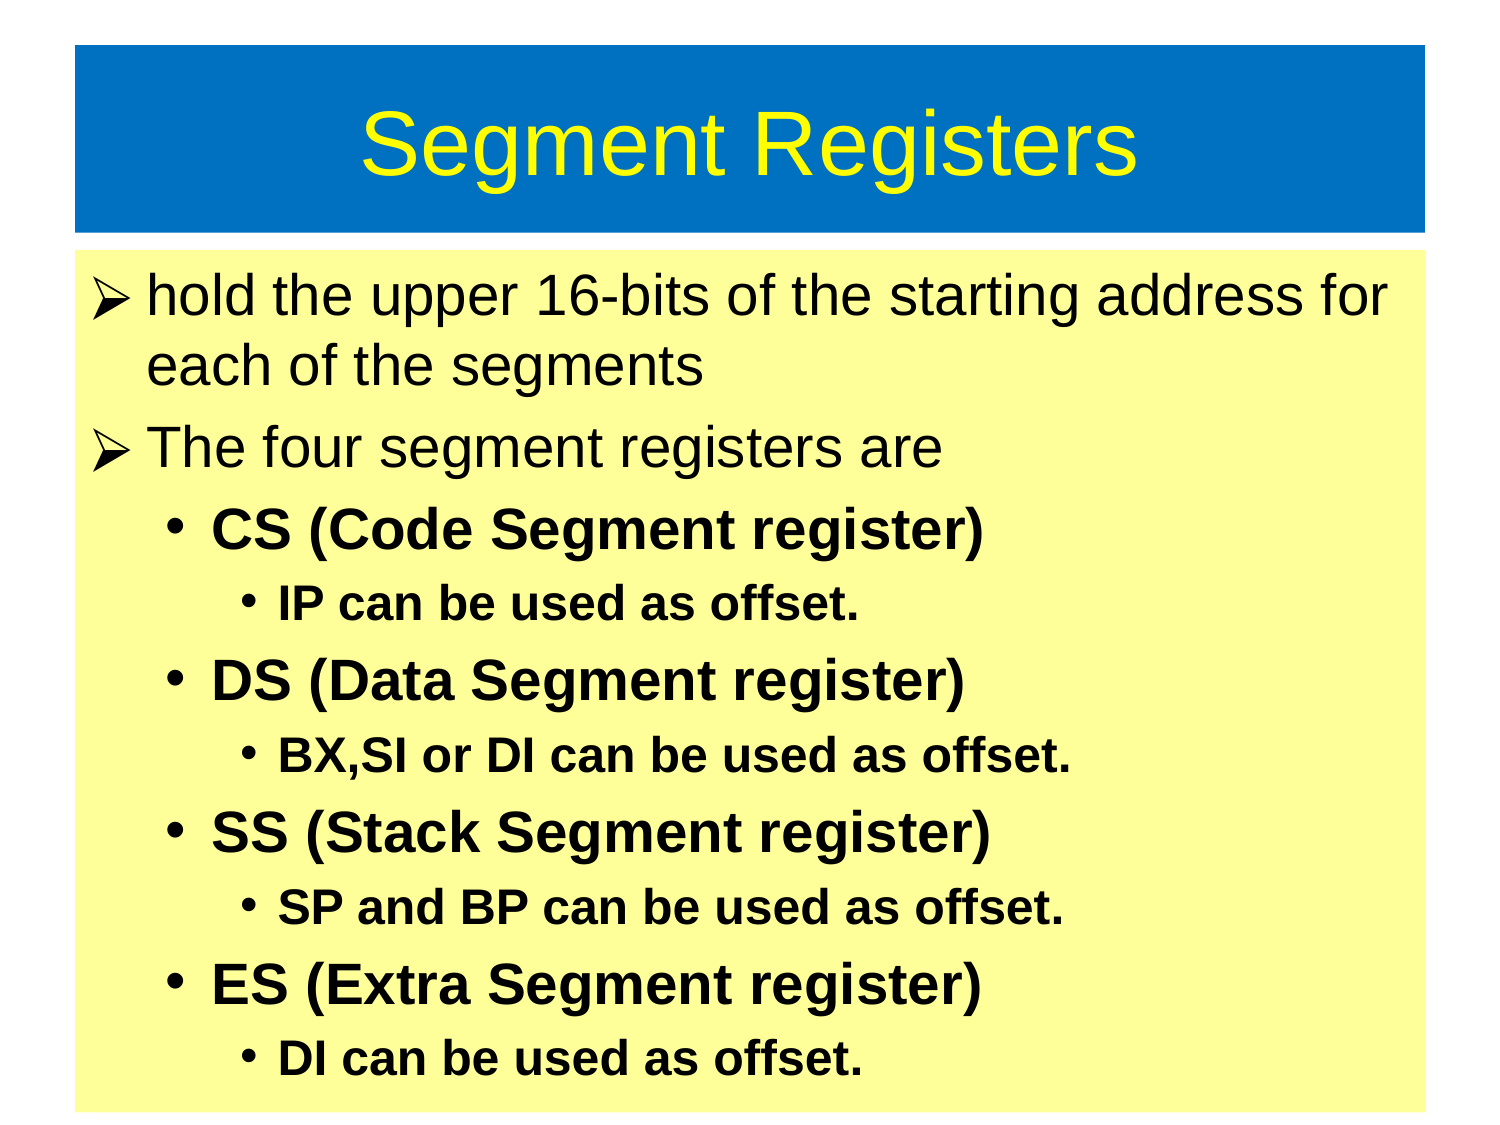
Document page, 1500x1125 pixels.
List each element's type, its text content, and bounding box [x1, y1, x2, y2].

title Segment Registers [75, 45, 1425, 233]
list hold the upper 16-bits of the starting address for each of the segments The four segment registers are CS (Code Segment register) IP can be used as offset. DS (Data Segment register) BX,SI or DI can be used as offset. SS (Stack Segment register) SP and BP can be used as offset. ES (Extra Segment register) DI can be used as offset. [75, 249, 1425, 1113]
